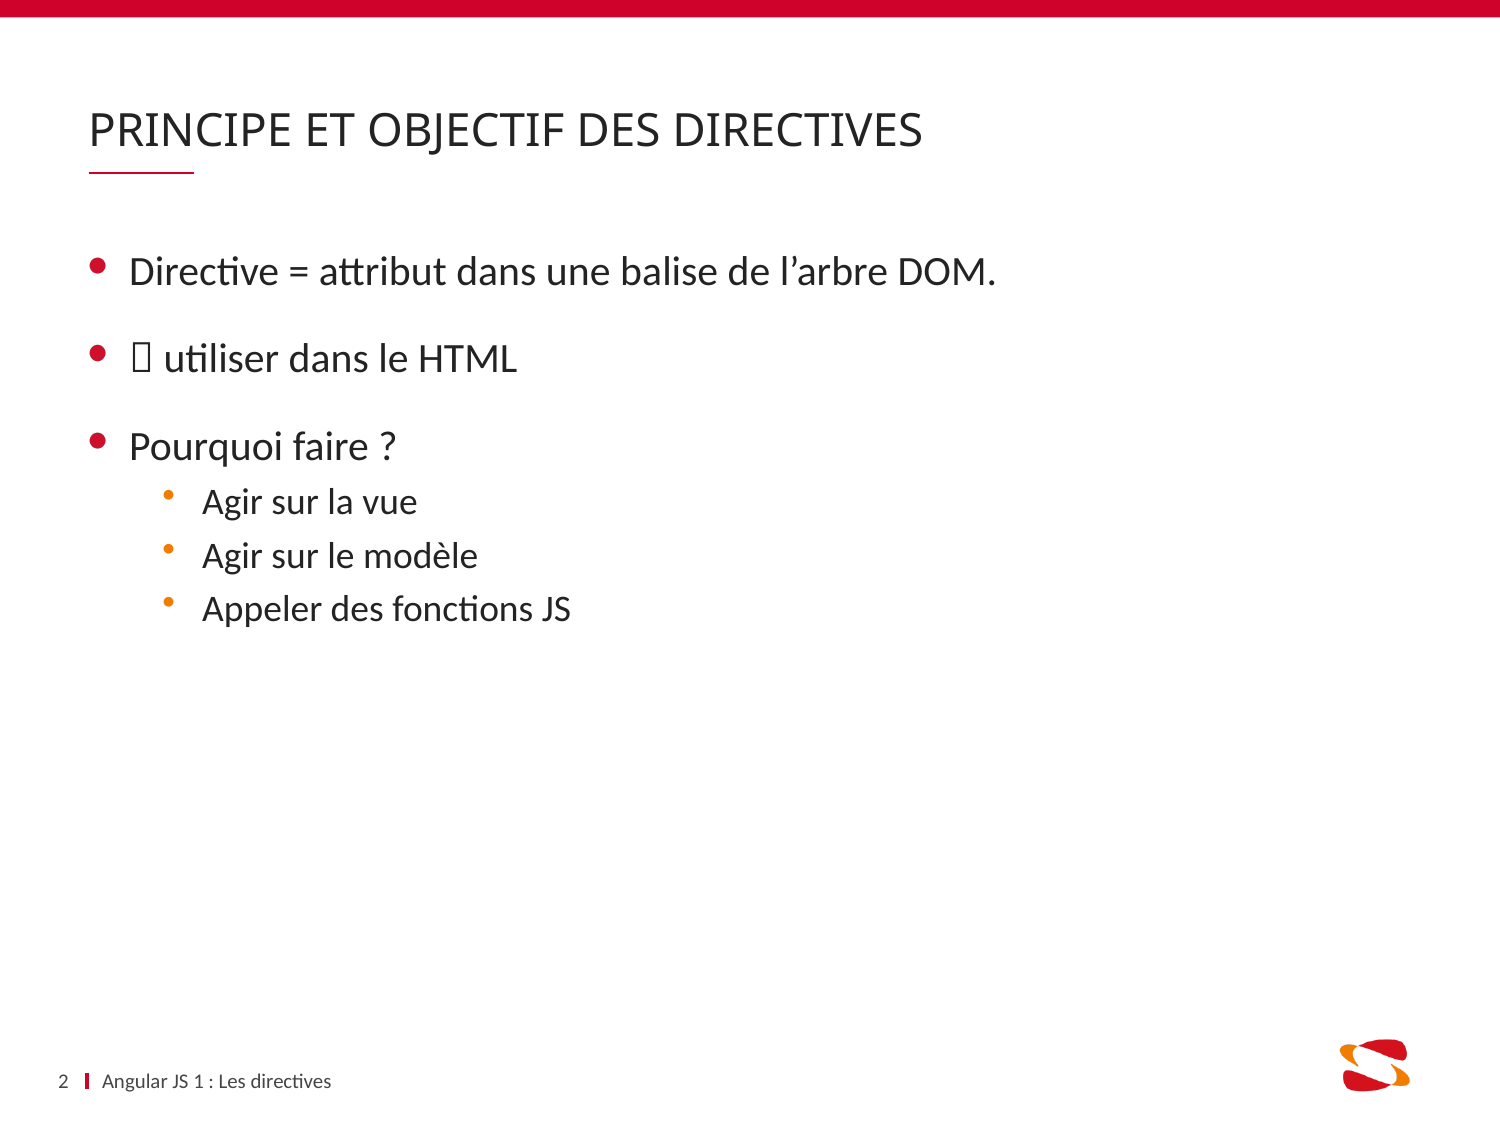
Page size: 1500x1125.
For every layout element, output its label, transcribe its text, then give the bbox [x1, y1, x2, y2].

title Principe et objectif des directives [88, 104, 1408, 160]
picture [84, 430, 111, 457]
footer Angular JS 1 : Les directives [87, 1066, 833, 1094]
list Directive = attribut dans une balise de l’arbre DOM.  utiliser dans le HTML Pourquoi faire ? Agir sur la vue Agir sur le modèle Appeler des fonctions JS [84, 243, 1412, 1012]
picture [84, 255, 111, 282]
slide_number 2 [20, 1066, 69, 1094]
picture [84, 342, 111, 370]
picture [1328, 1031, 1421, 1099]
